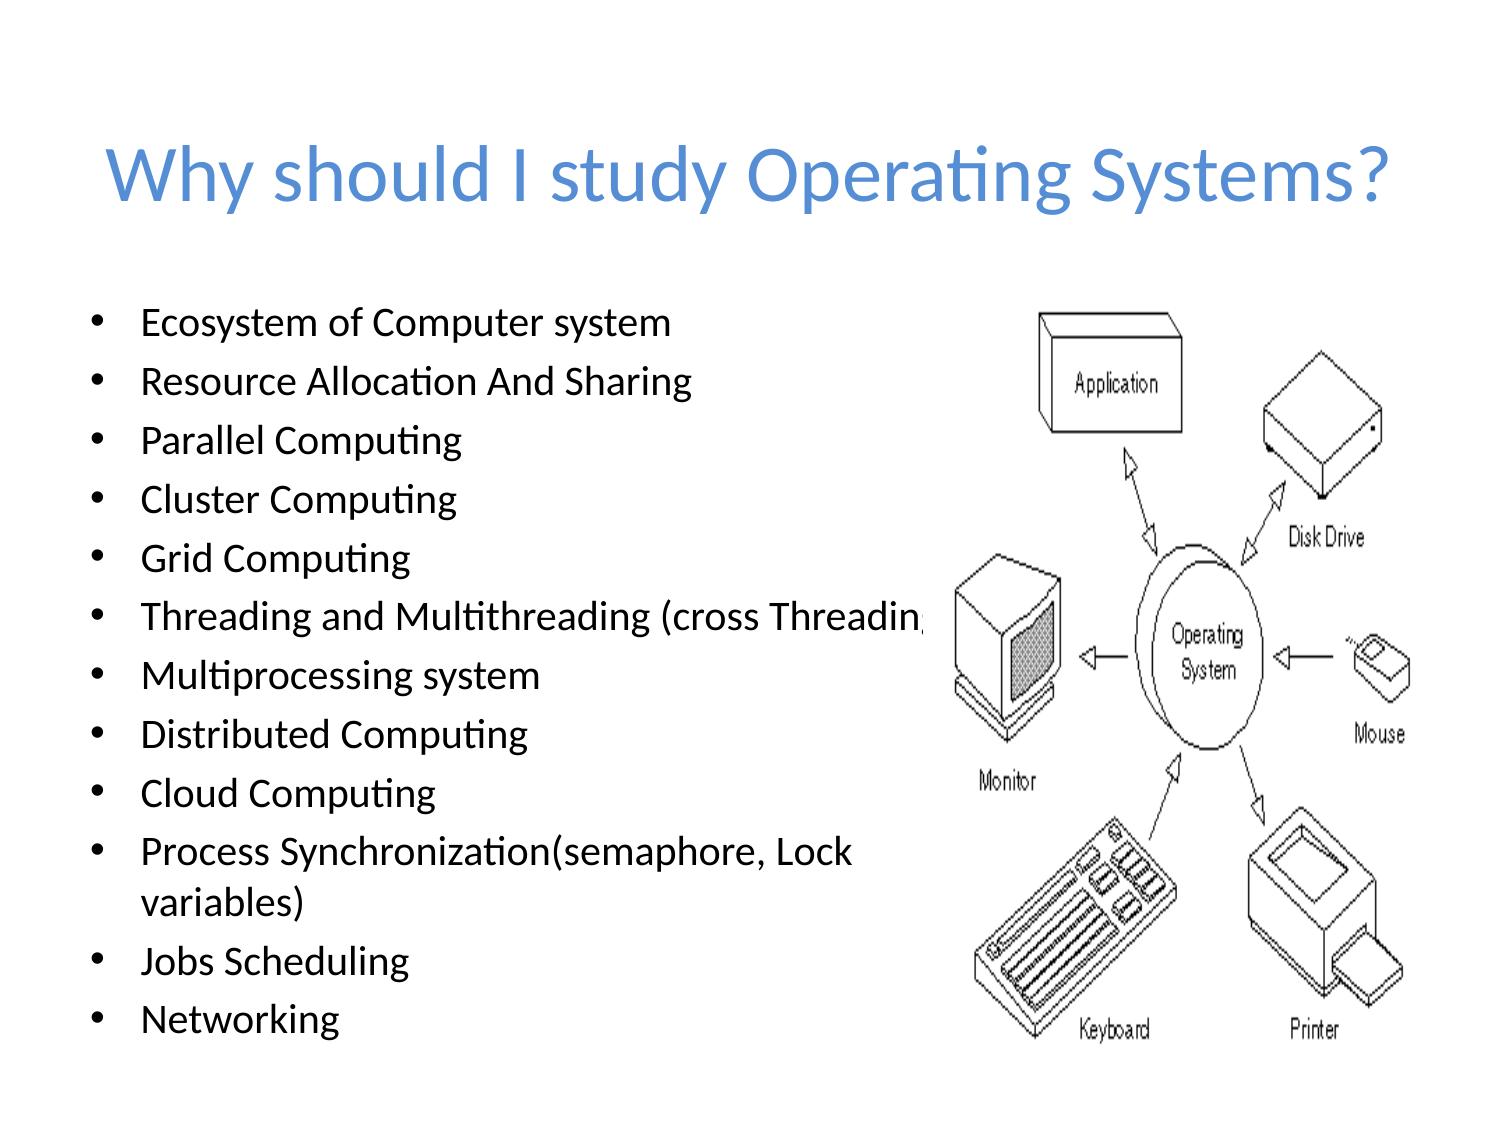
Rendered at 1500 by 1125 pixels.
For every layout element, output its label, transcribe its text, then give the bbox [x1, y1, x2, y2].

list Ecosystem of Computer system Resource Allocation And Sharing Parallel Computing Cluster Computing Grid Computing Threading and Multithreading (cross Threading) Multiprocessing system Distributed Computing Cloud Computing Process Synchronization(semaphore, Lock variables) Jobs Scheduling Networking [75, 287, 975, 1100]
picture [923, 287, 1438, 1076]
title Why should I study Operating Systems? [75, 75, 1425, 263]
